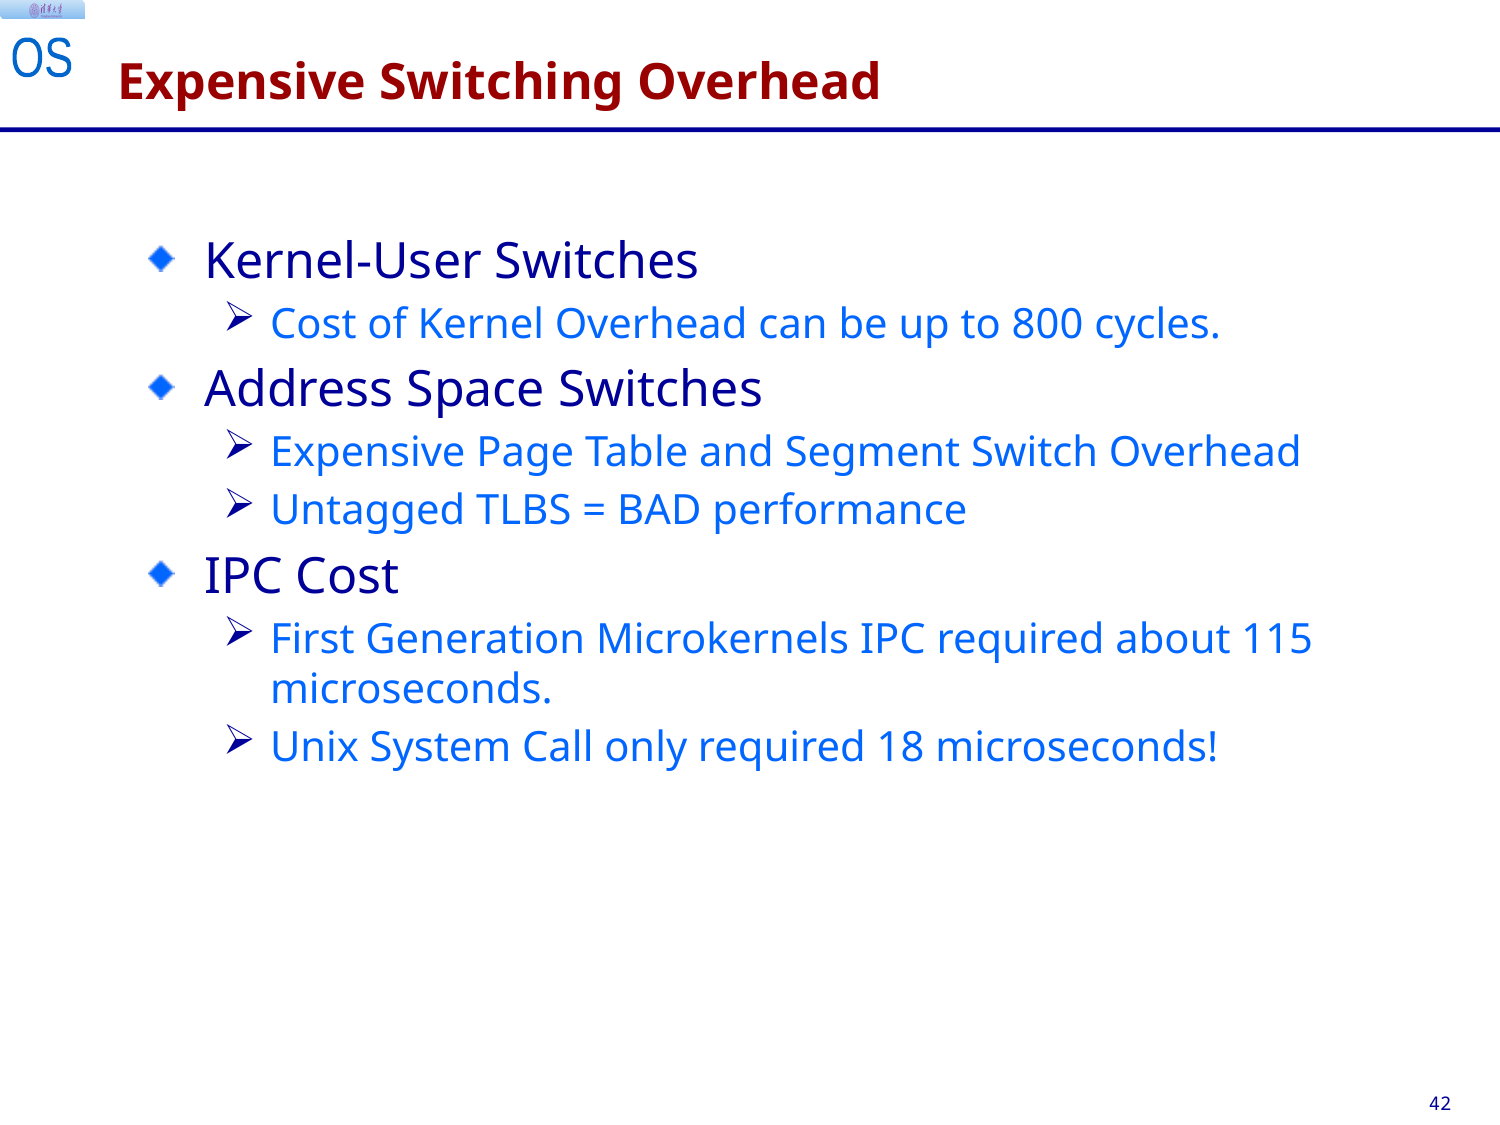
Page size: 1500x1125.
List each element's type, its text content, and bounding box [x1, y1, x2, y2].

picture [148, 559, 175, 587]
list Kernel-User Switches Cost of Kernel Overhead can be up to 800 cycles. Address Space Switches Expensive Page Table and Segment Switch Overhead Untagged TLBS = BAD performance IPC Cost First Generation Microkernels IPC required about 115 microseconds. Unix System Call only required 18 microseconds! [132, 220, 1409, 897]
picture [0, 0, 85, 19]
picture [148, 373, 175, 400]
title Expensive Switching Overhead [102, 18, 1409, 118]
picture [148, 244, 175, 272]
